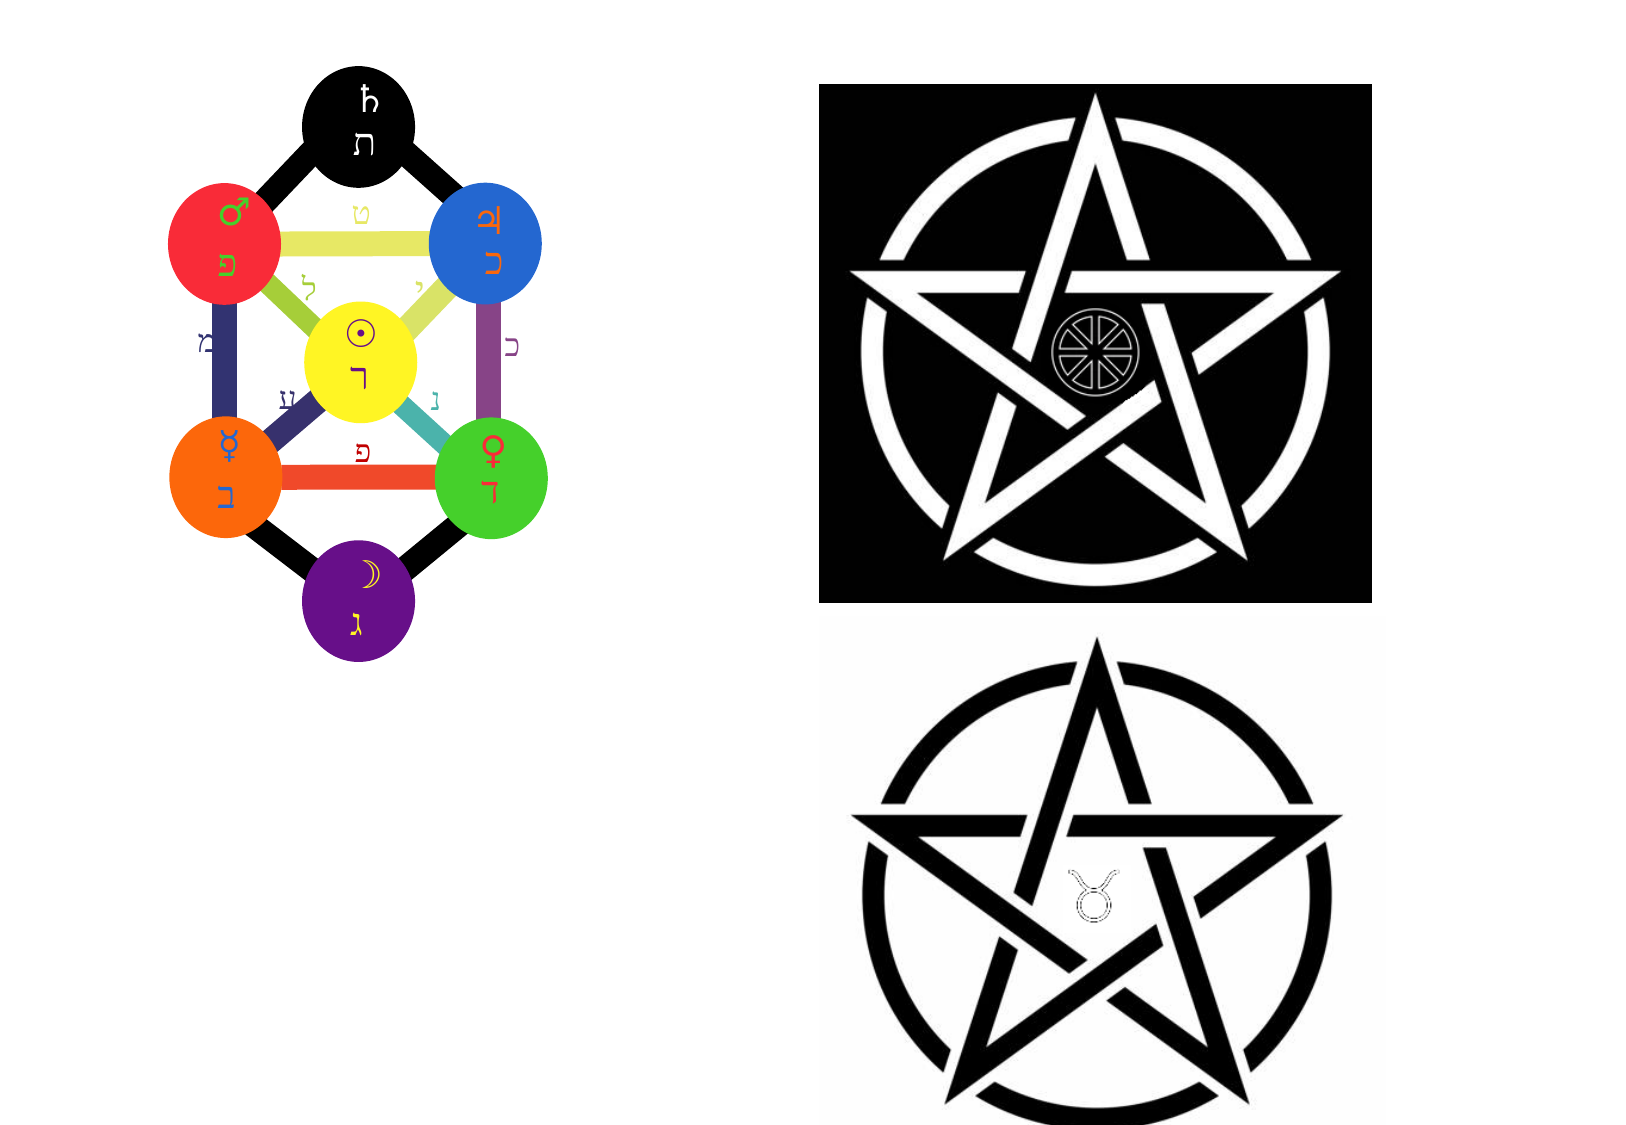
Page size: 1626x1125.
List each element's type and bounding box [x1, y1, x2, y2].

text_box [168, 67, 547, 661]
picture [819, 84, 1373, 603]
picture [819, 616, 1386, 1125]
